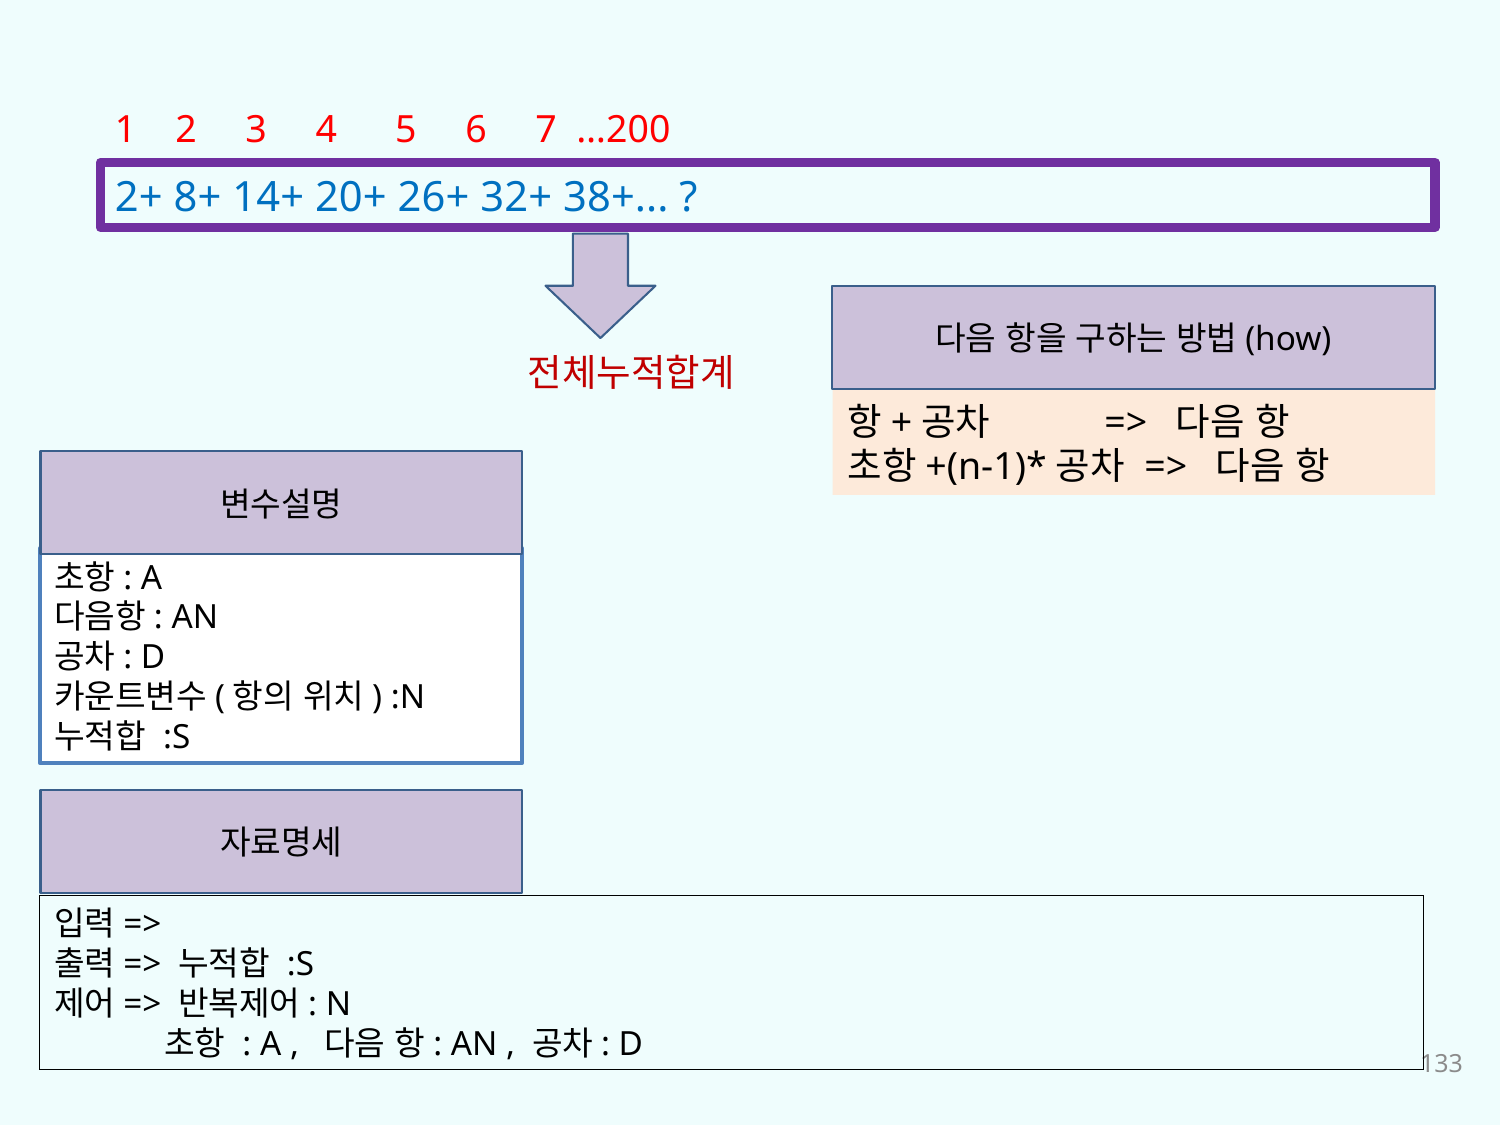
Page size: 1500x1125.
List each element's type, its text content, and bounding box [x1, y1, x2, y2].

slide_number 133 [1128, 1035, 1478, 1095]
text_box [39, 285, 1436, 1073]
text_box [545, 231, 656, 284]
text_box 2+ 8+ 14+ 20+ 26+ 32+ 38+... ? [100, 162, 1436, 228]
text_box 1 2 3 4 5 6 7 …200 [100, 97, 1436, 158]
